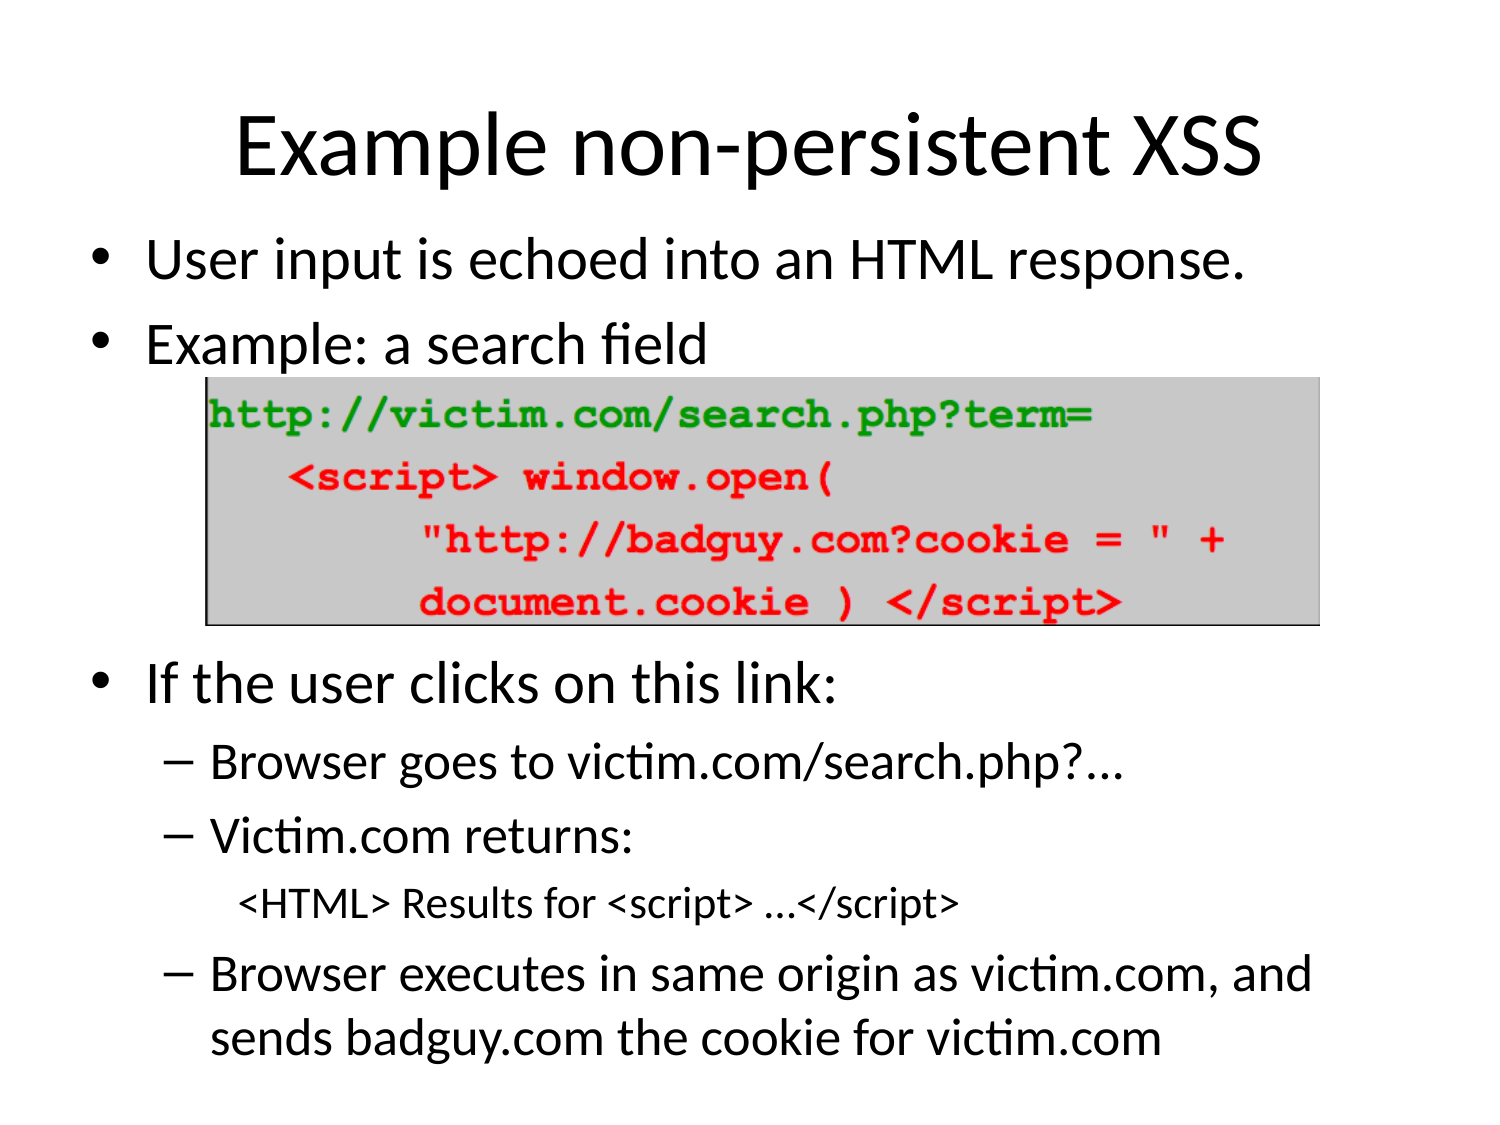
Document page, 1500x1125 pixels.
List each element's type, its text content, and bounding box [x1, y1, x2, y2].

title Example non-persistent XSS [75, 45, 1425, 211]
picture [205, 377, 1320, 626]
list User input is echoed into an HTML response. Example: a search field If the user clicks on this link: Browser goes to victim.com/search.php?... Victim.com returns: <HTML> Results for <script> …</script> Browser executes in same origin as victim.com, and sends badguy.com the cookie for victim.com [75, 211, 1425, 1081]
